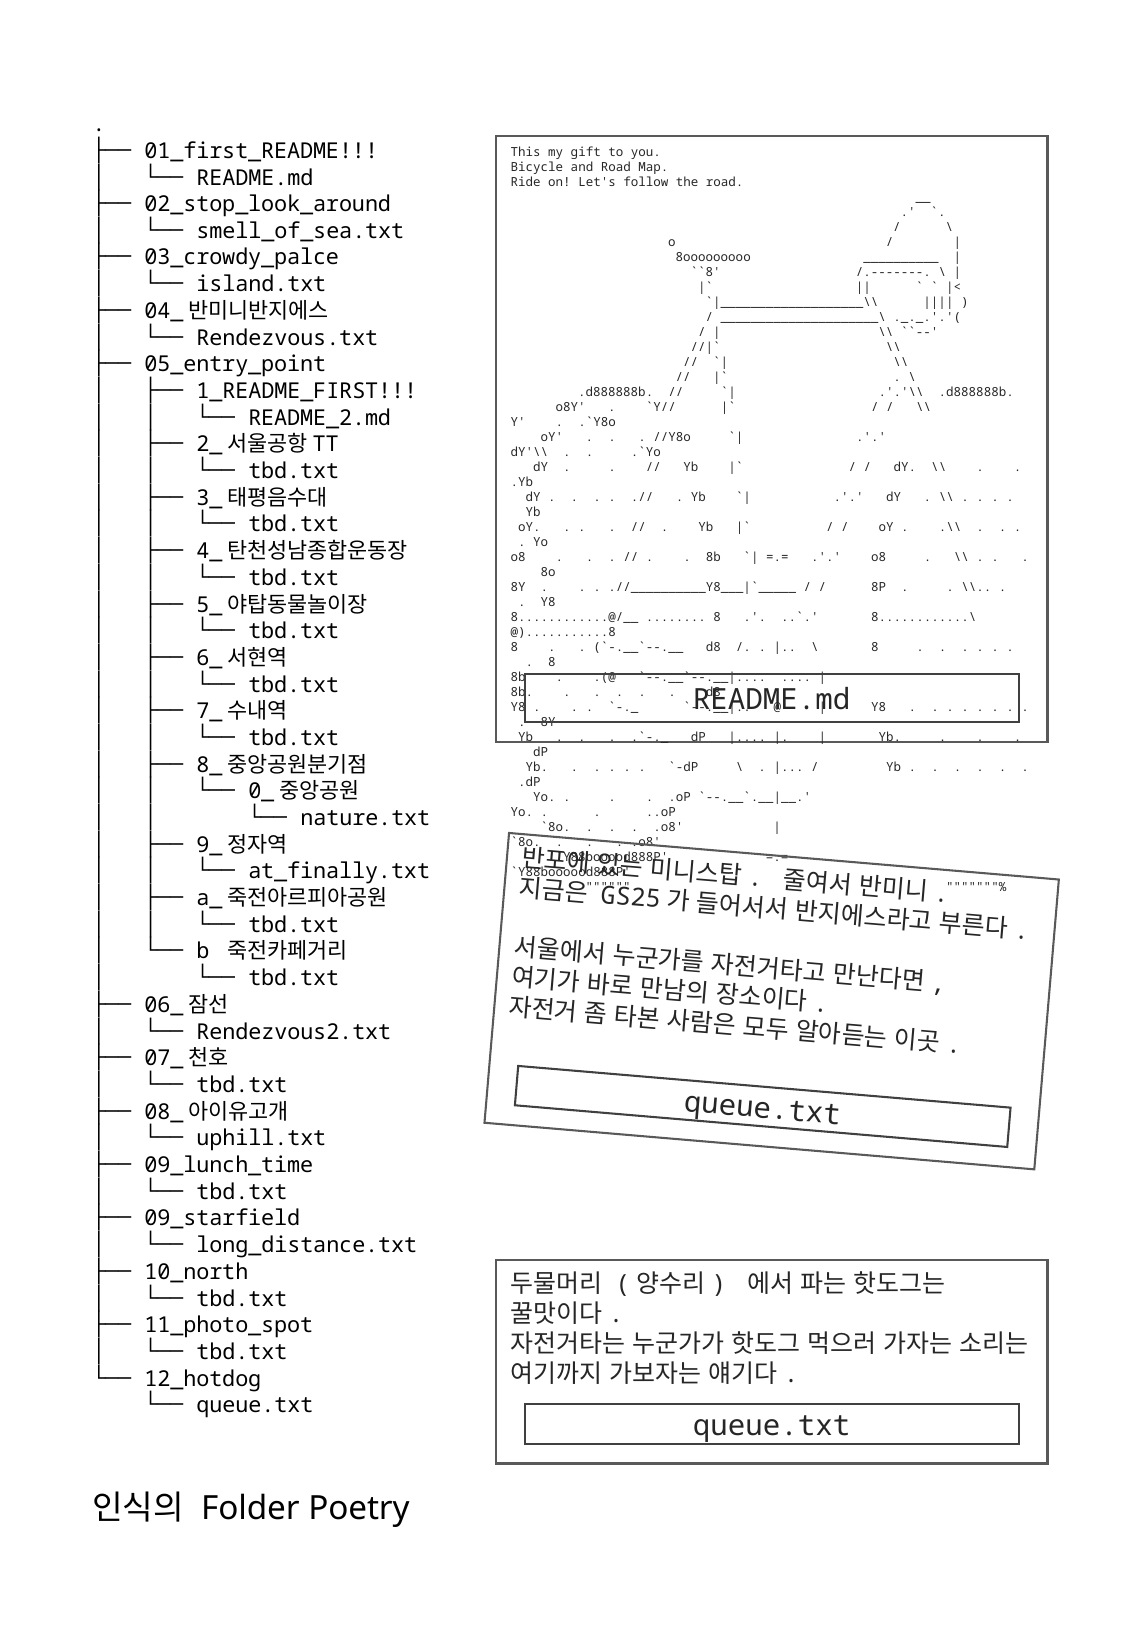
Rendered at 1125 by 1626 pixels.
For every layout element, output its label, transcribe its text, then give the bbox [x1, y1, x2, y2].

text_box README.md [524, 673, 1020, 723]
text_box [495, 855, 1048, 1147]
text_box 두물머리 (양수리) 에서 파는 핫도그는 꿀맛이다. 자전거타는 누군가가 핫도그 먹으러 가자는 소리는 여기까지 가보자는 얘기다. [495, 1259, 1049, 1465]
text_box This my gift to you. Bicycle and Road Map. Ride on! Let's follow the road. __ .' `. / \ o / | 8ooooooooo __________ | ``8' /.-------. \ | |` || ` ` |< `|___________________\\ |||| ) / _____________________\ ._._.'.'( / | \\ ``--' //|` \\ // `| \\ // |` . \ .d888888b. // `| .'.'\\ .d888888b. o8Y' . `Y// |` / / \\Y' . .`Y8o oY' . . . //Y8o `| .'.' dY'\\ . . .`Yo dY . . // Yb |` / / dY. \\ . . .Yb dY . . . . .// . Yb `| .'.' dY . \\ . . . . Yb oY. . . . // . Yb |` / / oY . .\\ . . . . Yo o8 . . . // . . 8b `| =.= .'.' o8 . \\ . . . 8o 8Y . . . .//__________Y8___|`_____ / / 8P . . \\.. . . Y8 8............@/__ ........ 8 .'. ..`.' 8............\@)...........8 8 . . (`-.__`--.__ d8 /. . |.. \ 8 . . . . . . . 8 8b . .(@ `--.__`--.__|.... .... | 8b. . . . . . d8 Y8 . . . `-._ `--.__|.. @ | Y8 . . . . . . . . . 8Y Yb . . . .`-._ dP |.... |. | Yb. . . . dP Yb. . . . . . `-dP \ . |... / Yb . . . . . . .dP Yo. . . . .oP `--.__`.__|__.' Yo. . . ..oP `8o. . . . .o8' | `8o. . . . .o8' `Y88booood888P' =.= `Y88boooood888P' """""" """""""% [495, 135, 1049, 743]
list . ├── 01_first_README!!! │ └── README.md ├── 02_stop_look_around │ └── smell_of_sea.txt ├── 03_crowdy_palce │ └── island.txt ├── 04_반미니반지에스 │ └── Rendezvous.txt ├── 05_entry_point │ ├── 1_README_FIRST!!! │ │ └── README_2.md │ ├── 2_서울공항TT │ │ └── tbd.txt │ ├── 3_태평음수대 │ │ └── tbd.txt │ ├── 4_탄천성남종합운동장 │ │ └── tbd.txt │ ├── 5_야탑동물놀이장 │ │ └── tbd.txt │ ├── 6_서현역 │ │ └── tbd.txt │ ├── 7_수내역 │ │ └── tbd.txt │ ├── 8_중앙공원분기점 │ │ └── 0_중앙공원 │ │ └── nature.txt │ ├── 9_정자역 │ │ └── at_finally.txt │ ├── a_죽전아르피아공원 │ │ └── tbd.txt │ └── b 죽전카페거리 │ └── tbd.txt ├── 06_잠선 │ └── Rendezvous2.txt ├── 07_천호 │ └── tbd.txt ├── 08_아이유고개 │ └── uphill.txt ├── 09_lunch_time │ └── tbd.txt ├── 09_starfield │ └── long_distance.txt ├── 10_north │ └── tbd.txt ├── 11_photo_spot │ └── tbd.txt └── 12_hotdog └── queue.txt [77, 105, 1048, 1464]
text_box queue.txt [524, 1403, 1020, 1445]
title 인식의 Folder Poetry [77, 1464, 1048, 1555]
